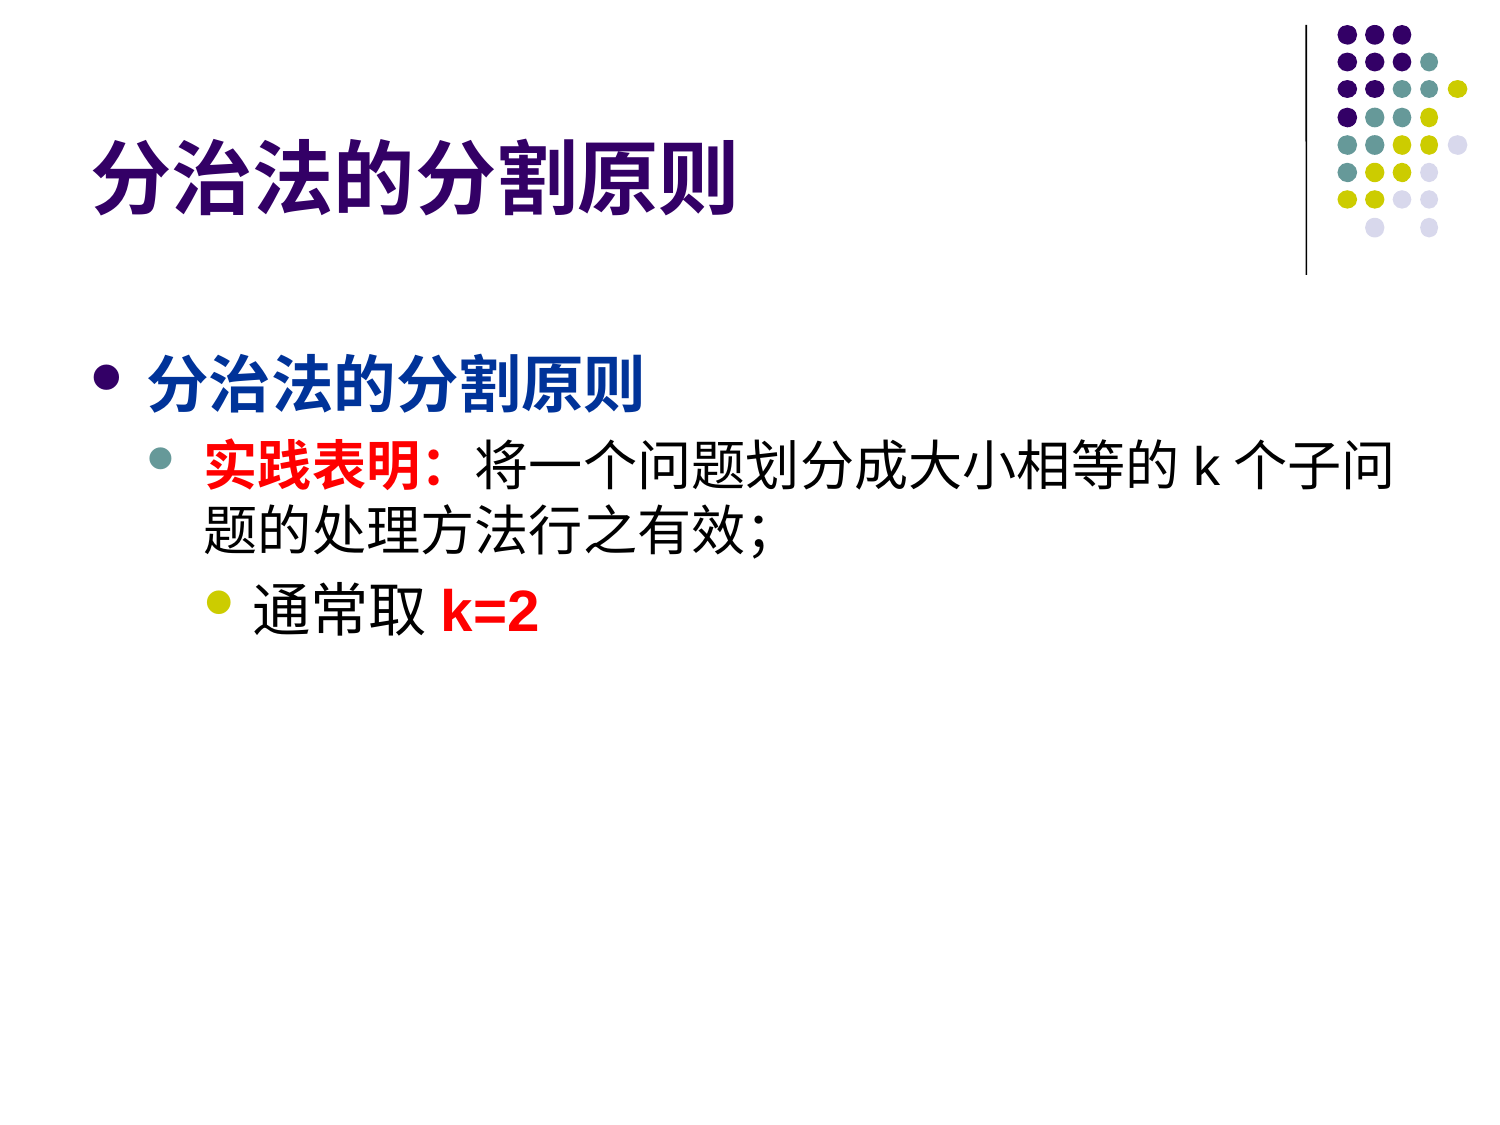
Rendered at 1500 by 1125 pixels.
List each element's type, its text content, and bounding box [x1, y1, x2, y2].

title 分治法的分割原则 [74, 19, 1313, 233]
list 分治法的分割原则 实践表明：将一个问题划分成大小相等的k个子问题的处理方法行之有效； 通常取k=2 [74, 337, 1426, 1006]
